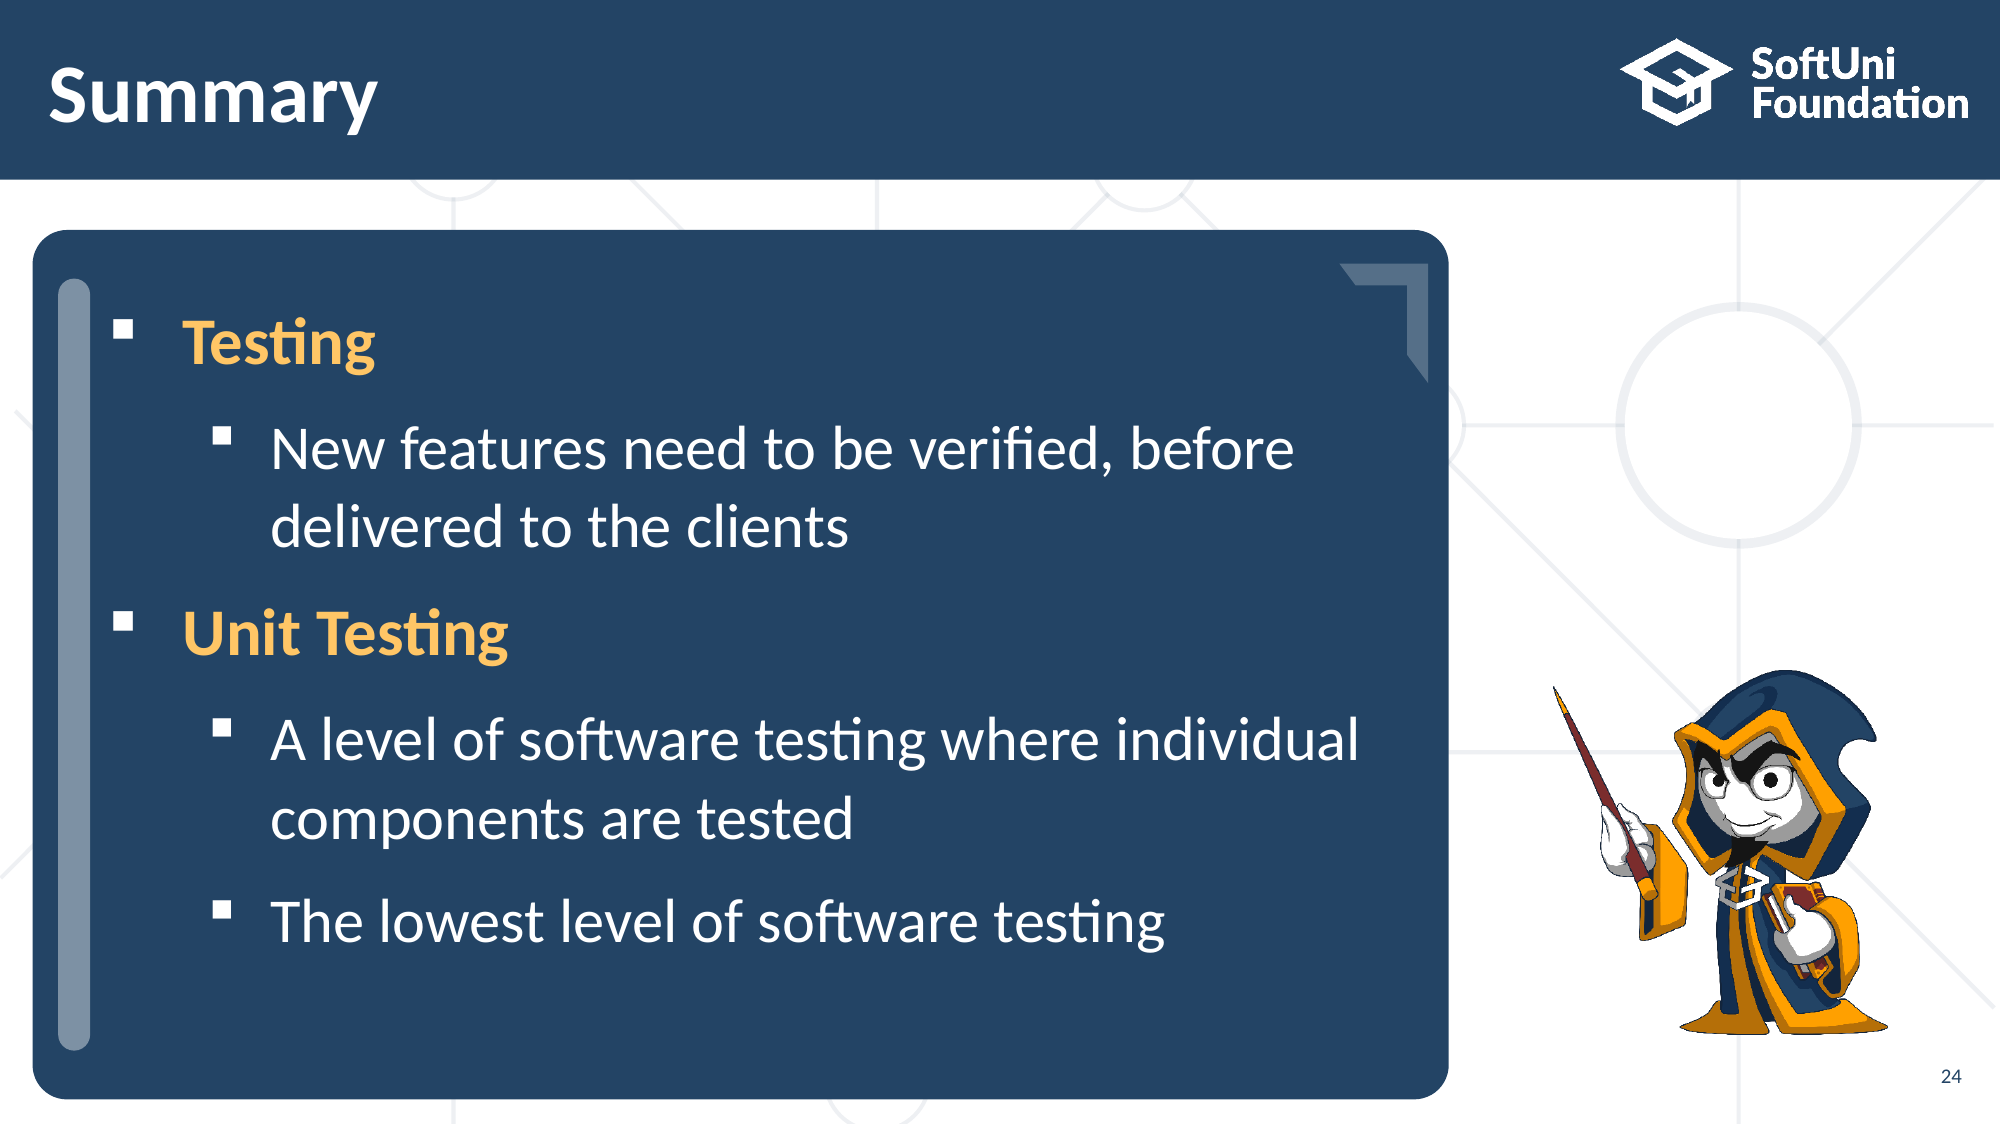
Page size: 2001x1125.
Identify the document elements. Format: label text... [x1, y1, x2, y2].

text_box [32, 229, 1449, 1100]
slide_number 24 [1897, 1049, 1968, 1101]
title Summary [31, 16, 1591, 162]
picture [1619, 38, 1968, 126]
picture [1540, 637, 1921, 1050]
